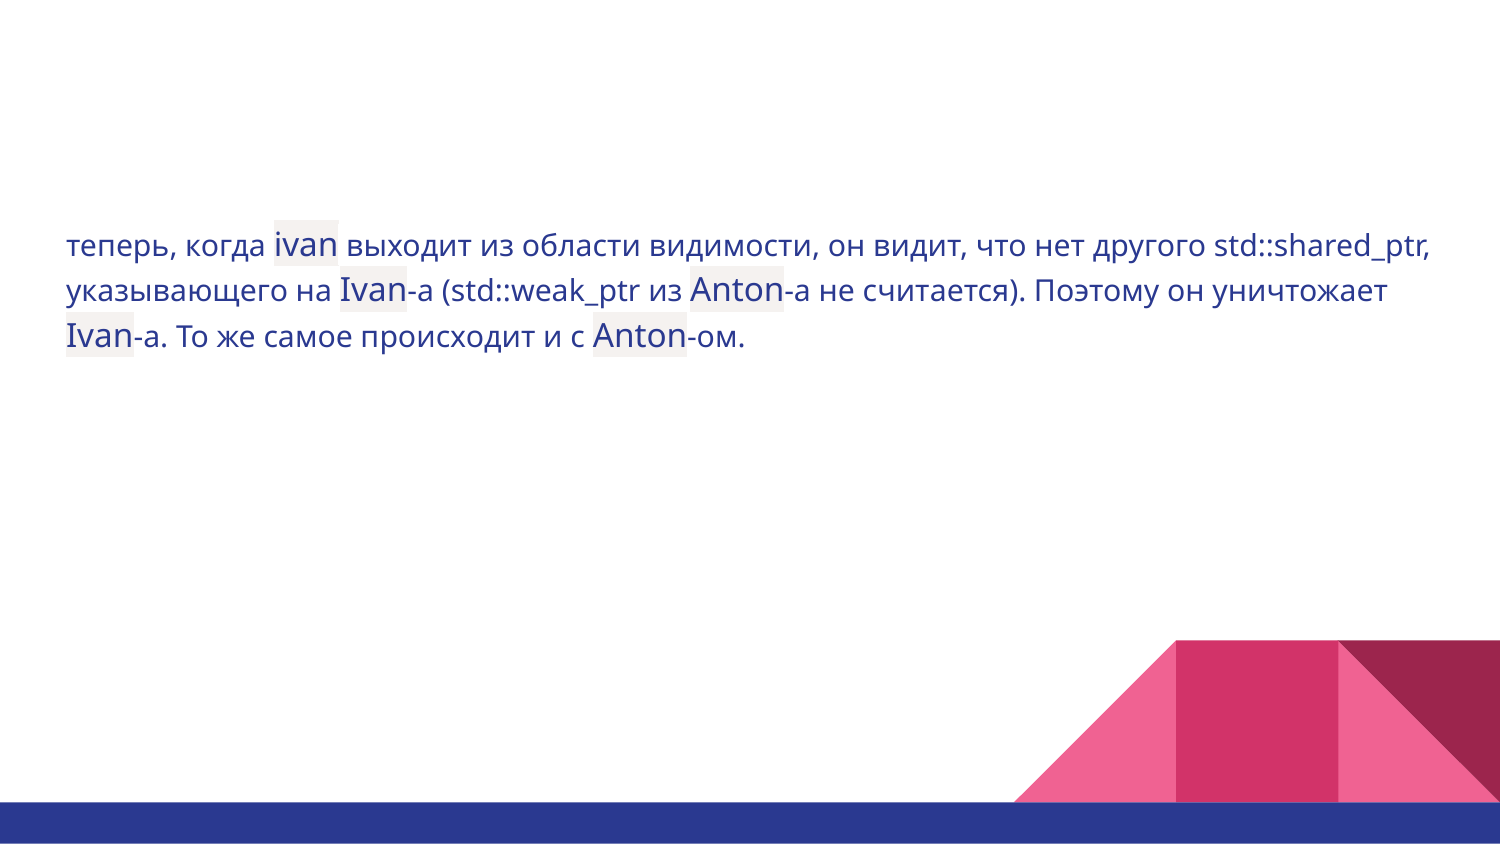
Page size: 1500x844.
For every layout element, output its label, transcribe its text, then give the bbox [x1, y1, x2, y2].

list теперь, когда ivan выходит из области видимости, он видит, что нет другого std::shared_ptr, указывающего на Ivan-а (std::weak_ptr из Anton-а не считается). Поэтому он уничтожает Ivan-а. То же самое происходит и с Anton-ом. [51, 201, 1449, 750]
